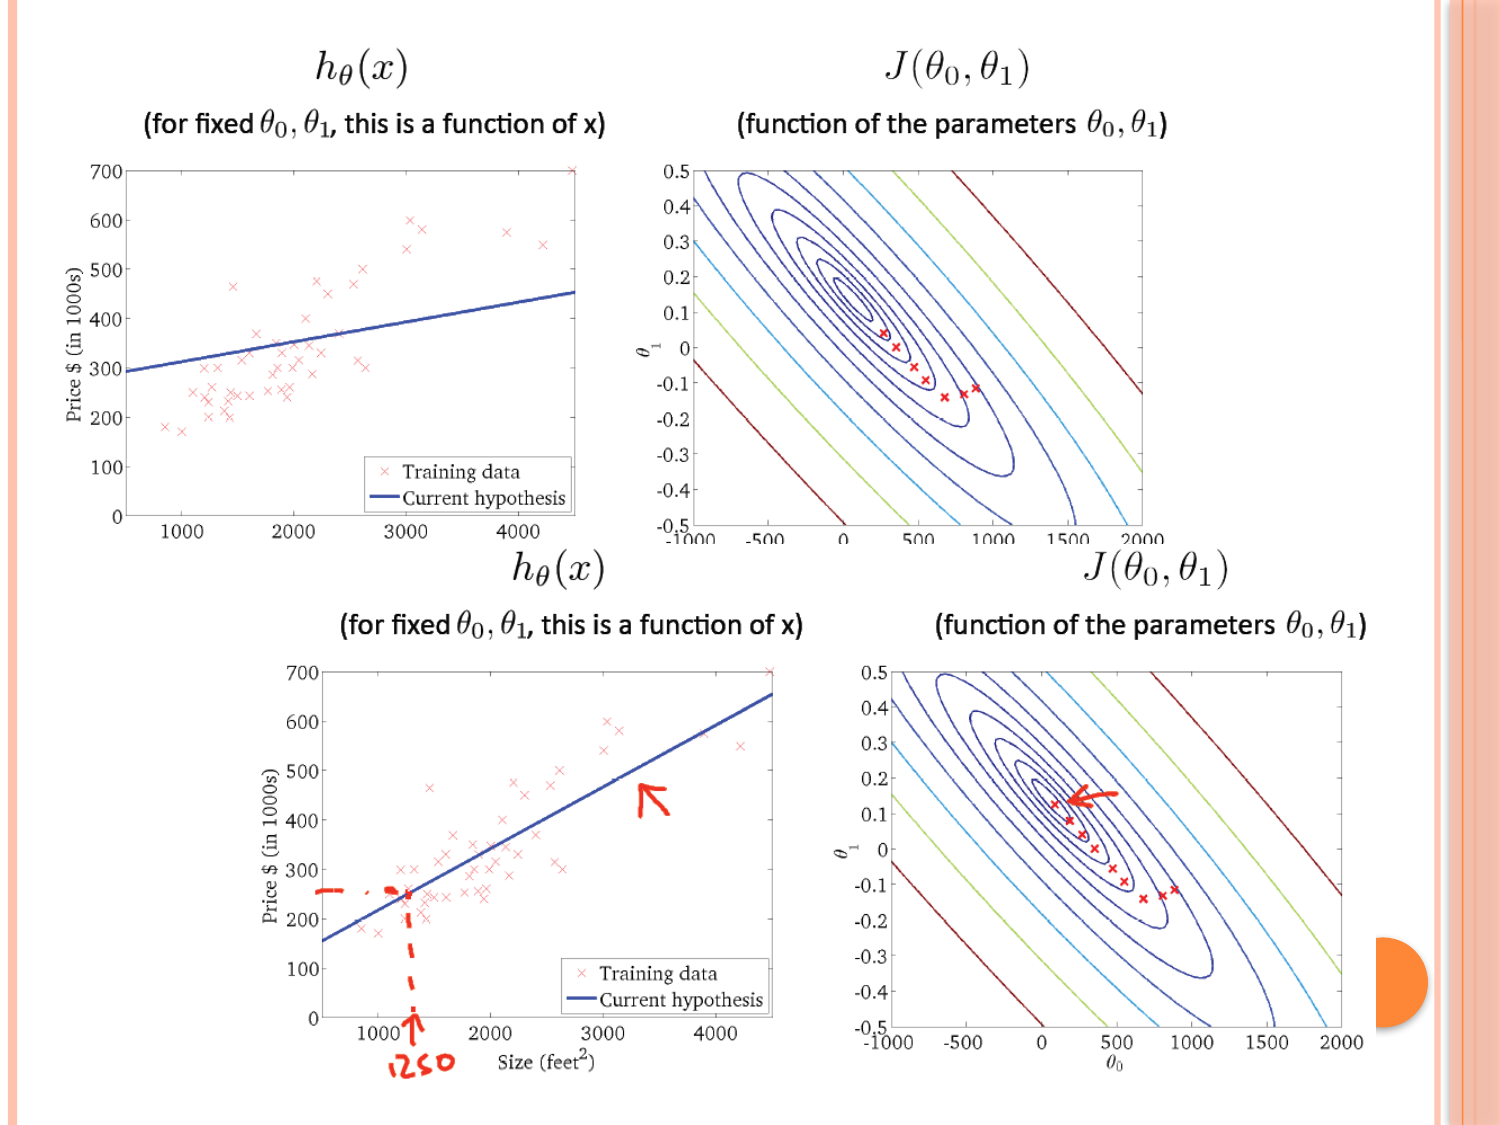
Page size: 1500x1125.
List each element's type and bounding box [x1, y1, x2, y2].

picture [64, 42, 1377, 1125]
